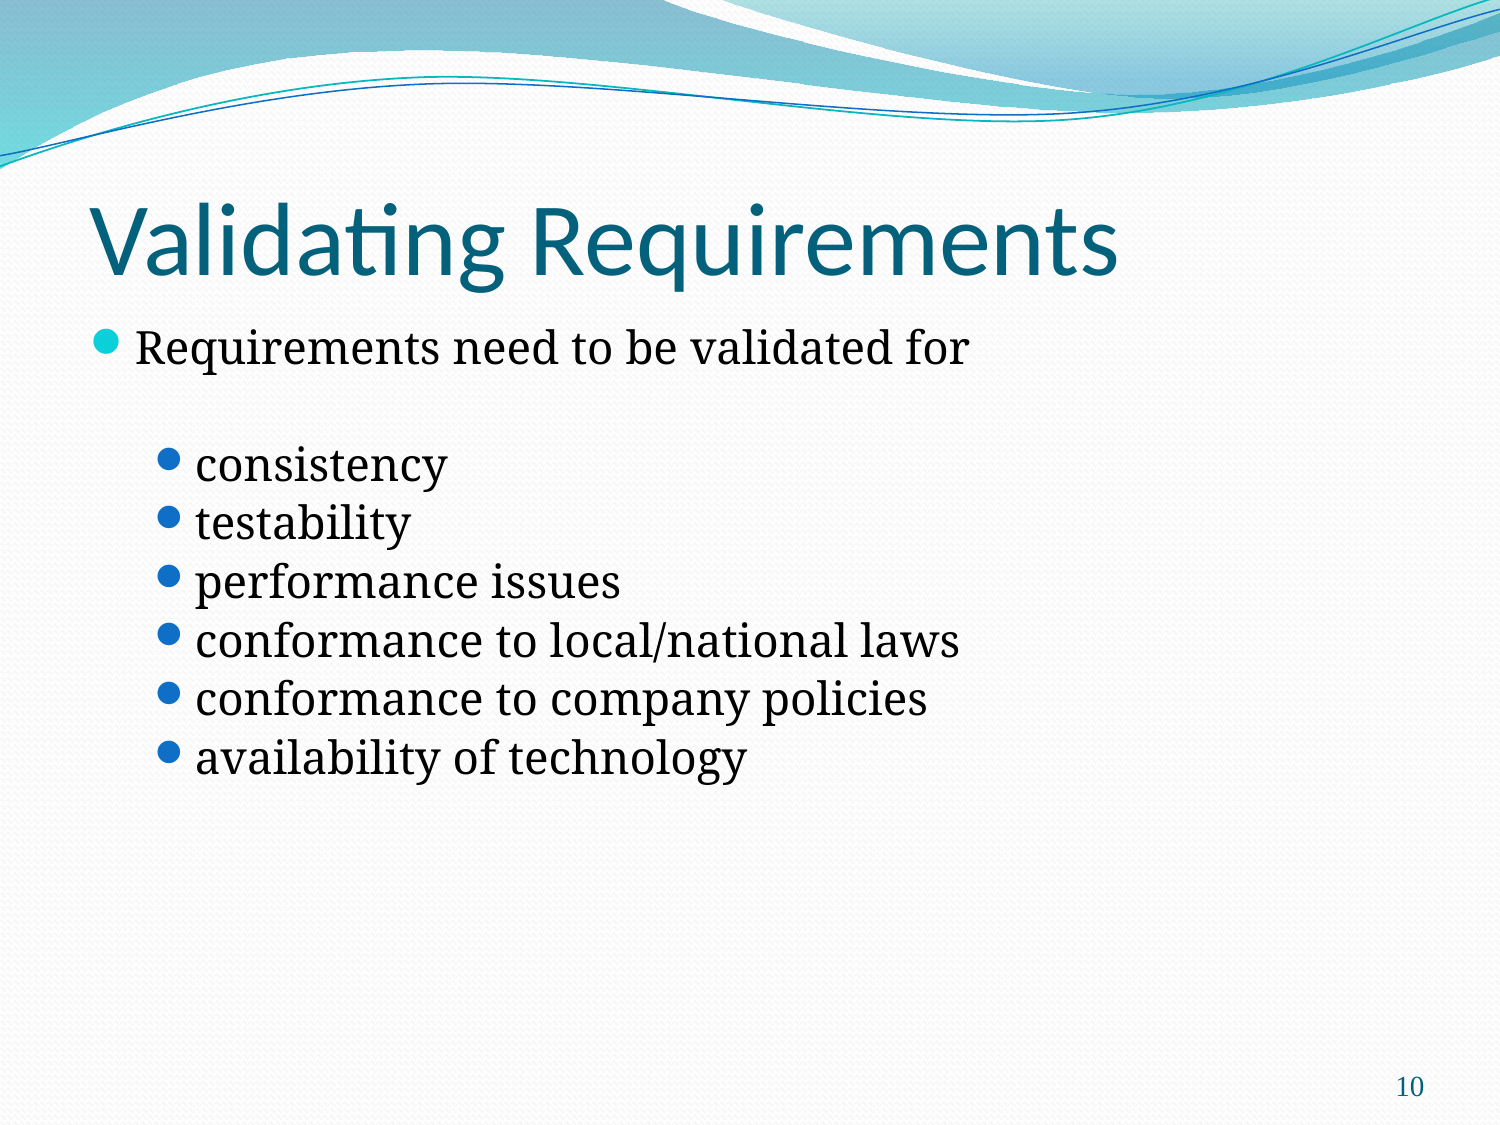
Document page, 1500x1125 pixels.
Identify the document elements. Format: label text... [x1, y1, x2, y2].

list Requirements need to be validated for consistency testability performance issues conformance to local/national laws conformance to company policies availability of technology [75, 317, 1425, 1038]
title Validating Requirements [75, 115, 1425, 303]
slide_number 10 [1299, 1042, 1425, 1103]
